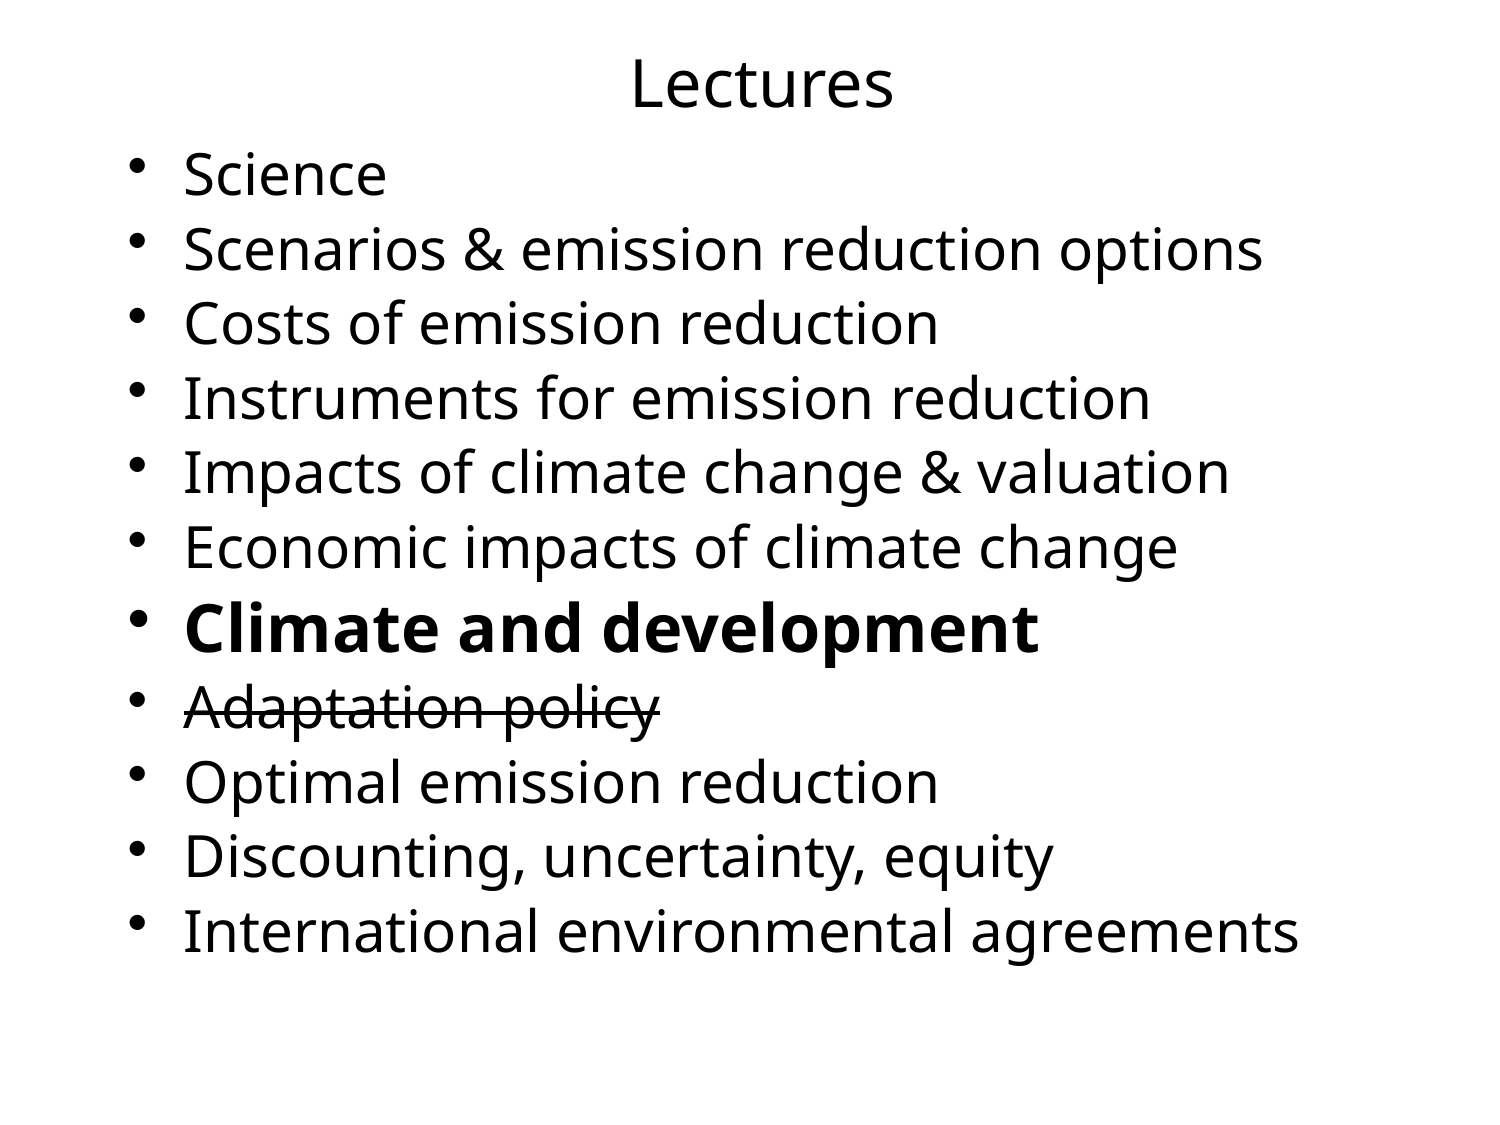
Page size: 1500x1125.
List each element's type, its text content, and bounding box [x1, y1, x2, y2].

title Lectures [124, 0, 1401, 176]
list Science Scenarios & emission reduction options Costs of emission reduction Instruments for emission reduction Impacts of climate change & valuation Economic impacts of climate change Climate and development Adaptation policy Optimal emission reduction Discounting, uncertainty, equity International environmental agreements [112, 137, 1388, 1038]
